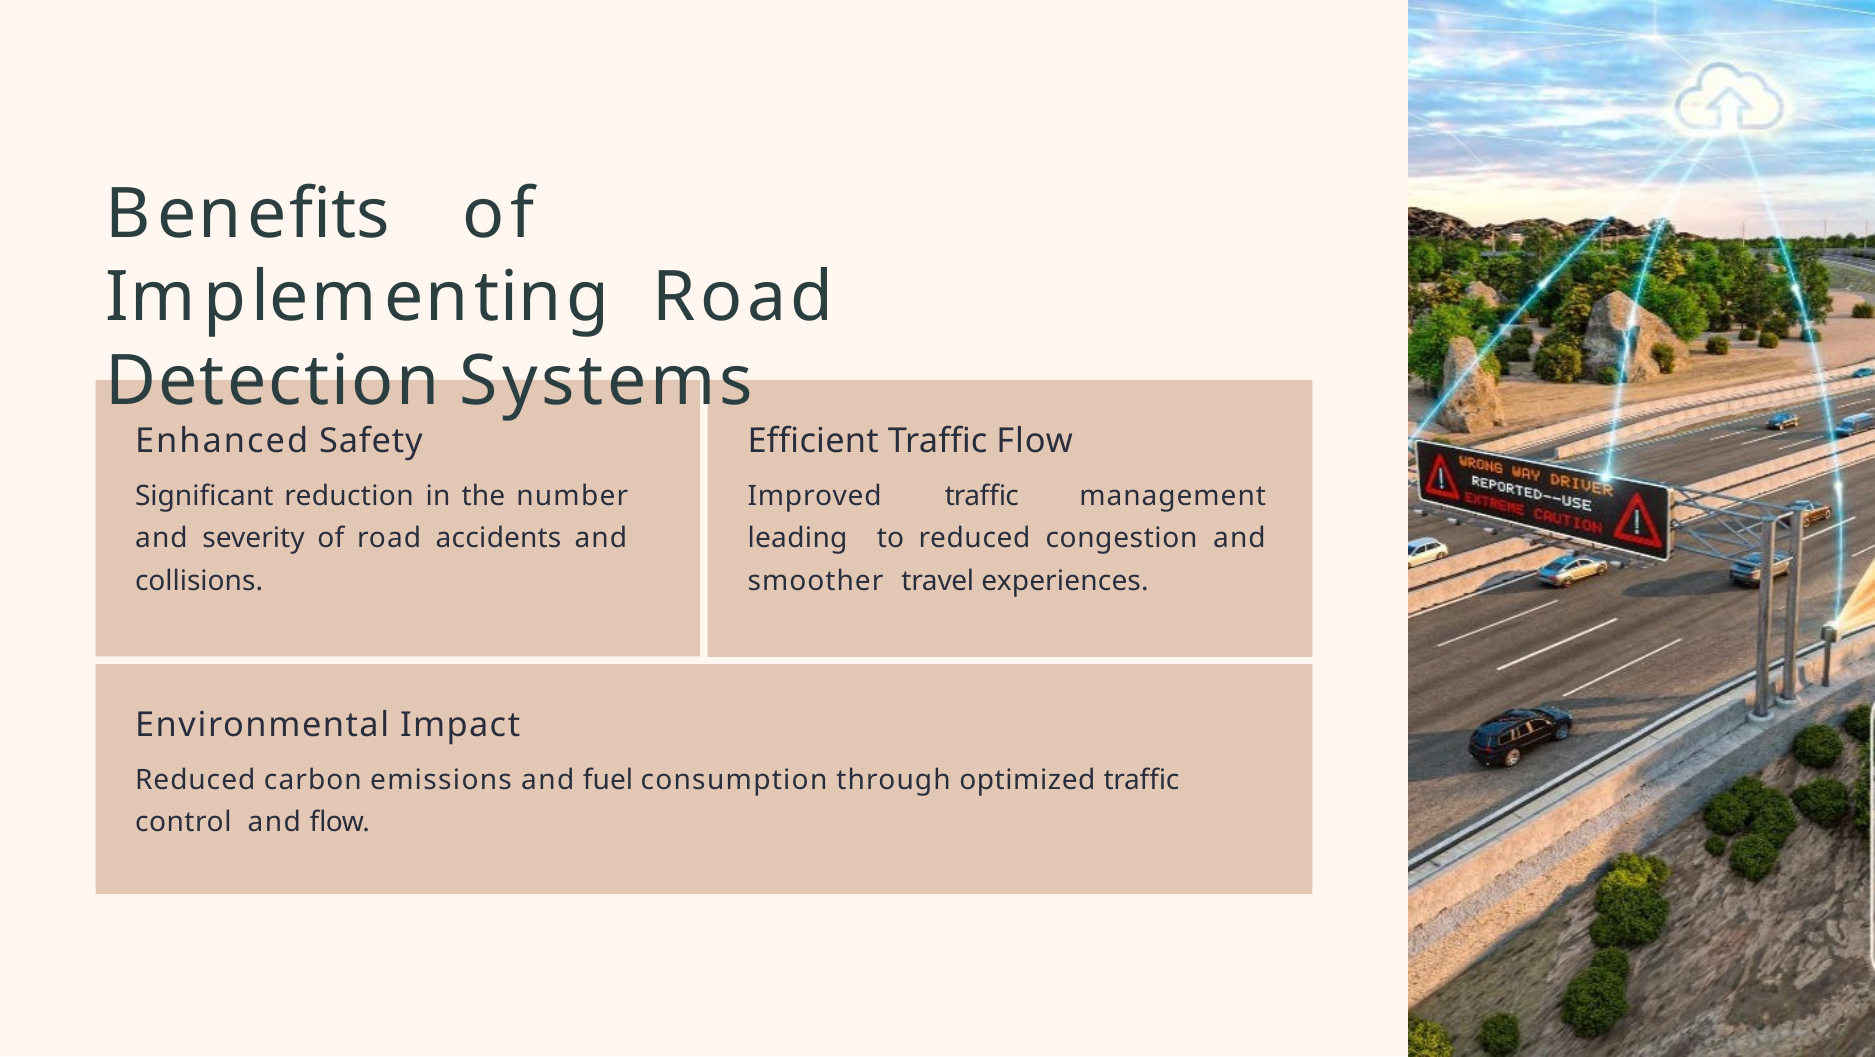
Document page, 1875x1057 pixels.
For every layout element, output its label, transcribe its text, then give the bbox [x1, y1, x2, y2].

title Benefits of Implementing Road Detection Systems [103, 165, 1079, 419]
text_box [95, 379, 701, 657]
text_box Environmental Impact Reduced carbon emissions and fuel consumption through optimized traffic control and flow. [132, 676, 1235, 838]
picture [1407, 0, 1875, 1057]
text_box [95, 664, 1313, 894]
text_box Enhanced Safety Significant reduction in the number and severity of road accidents and collisions. [132, 392, 643, 596]
text_box Efficient Traffic Flow Improved traffic management leading to reduced congestion and smoother travel experiences. [745, 392, 1268, 596]
text_box [707, 379, 1313, 657]
